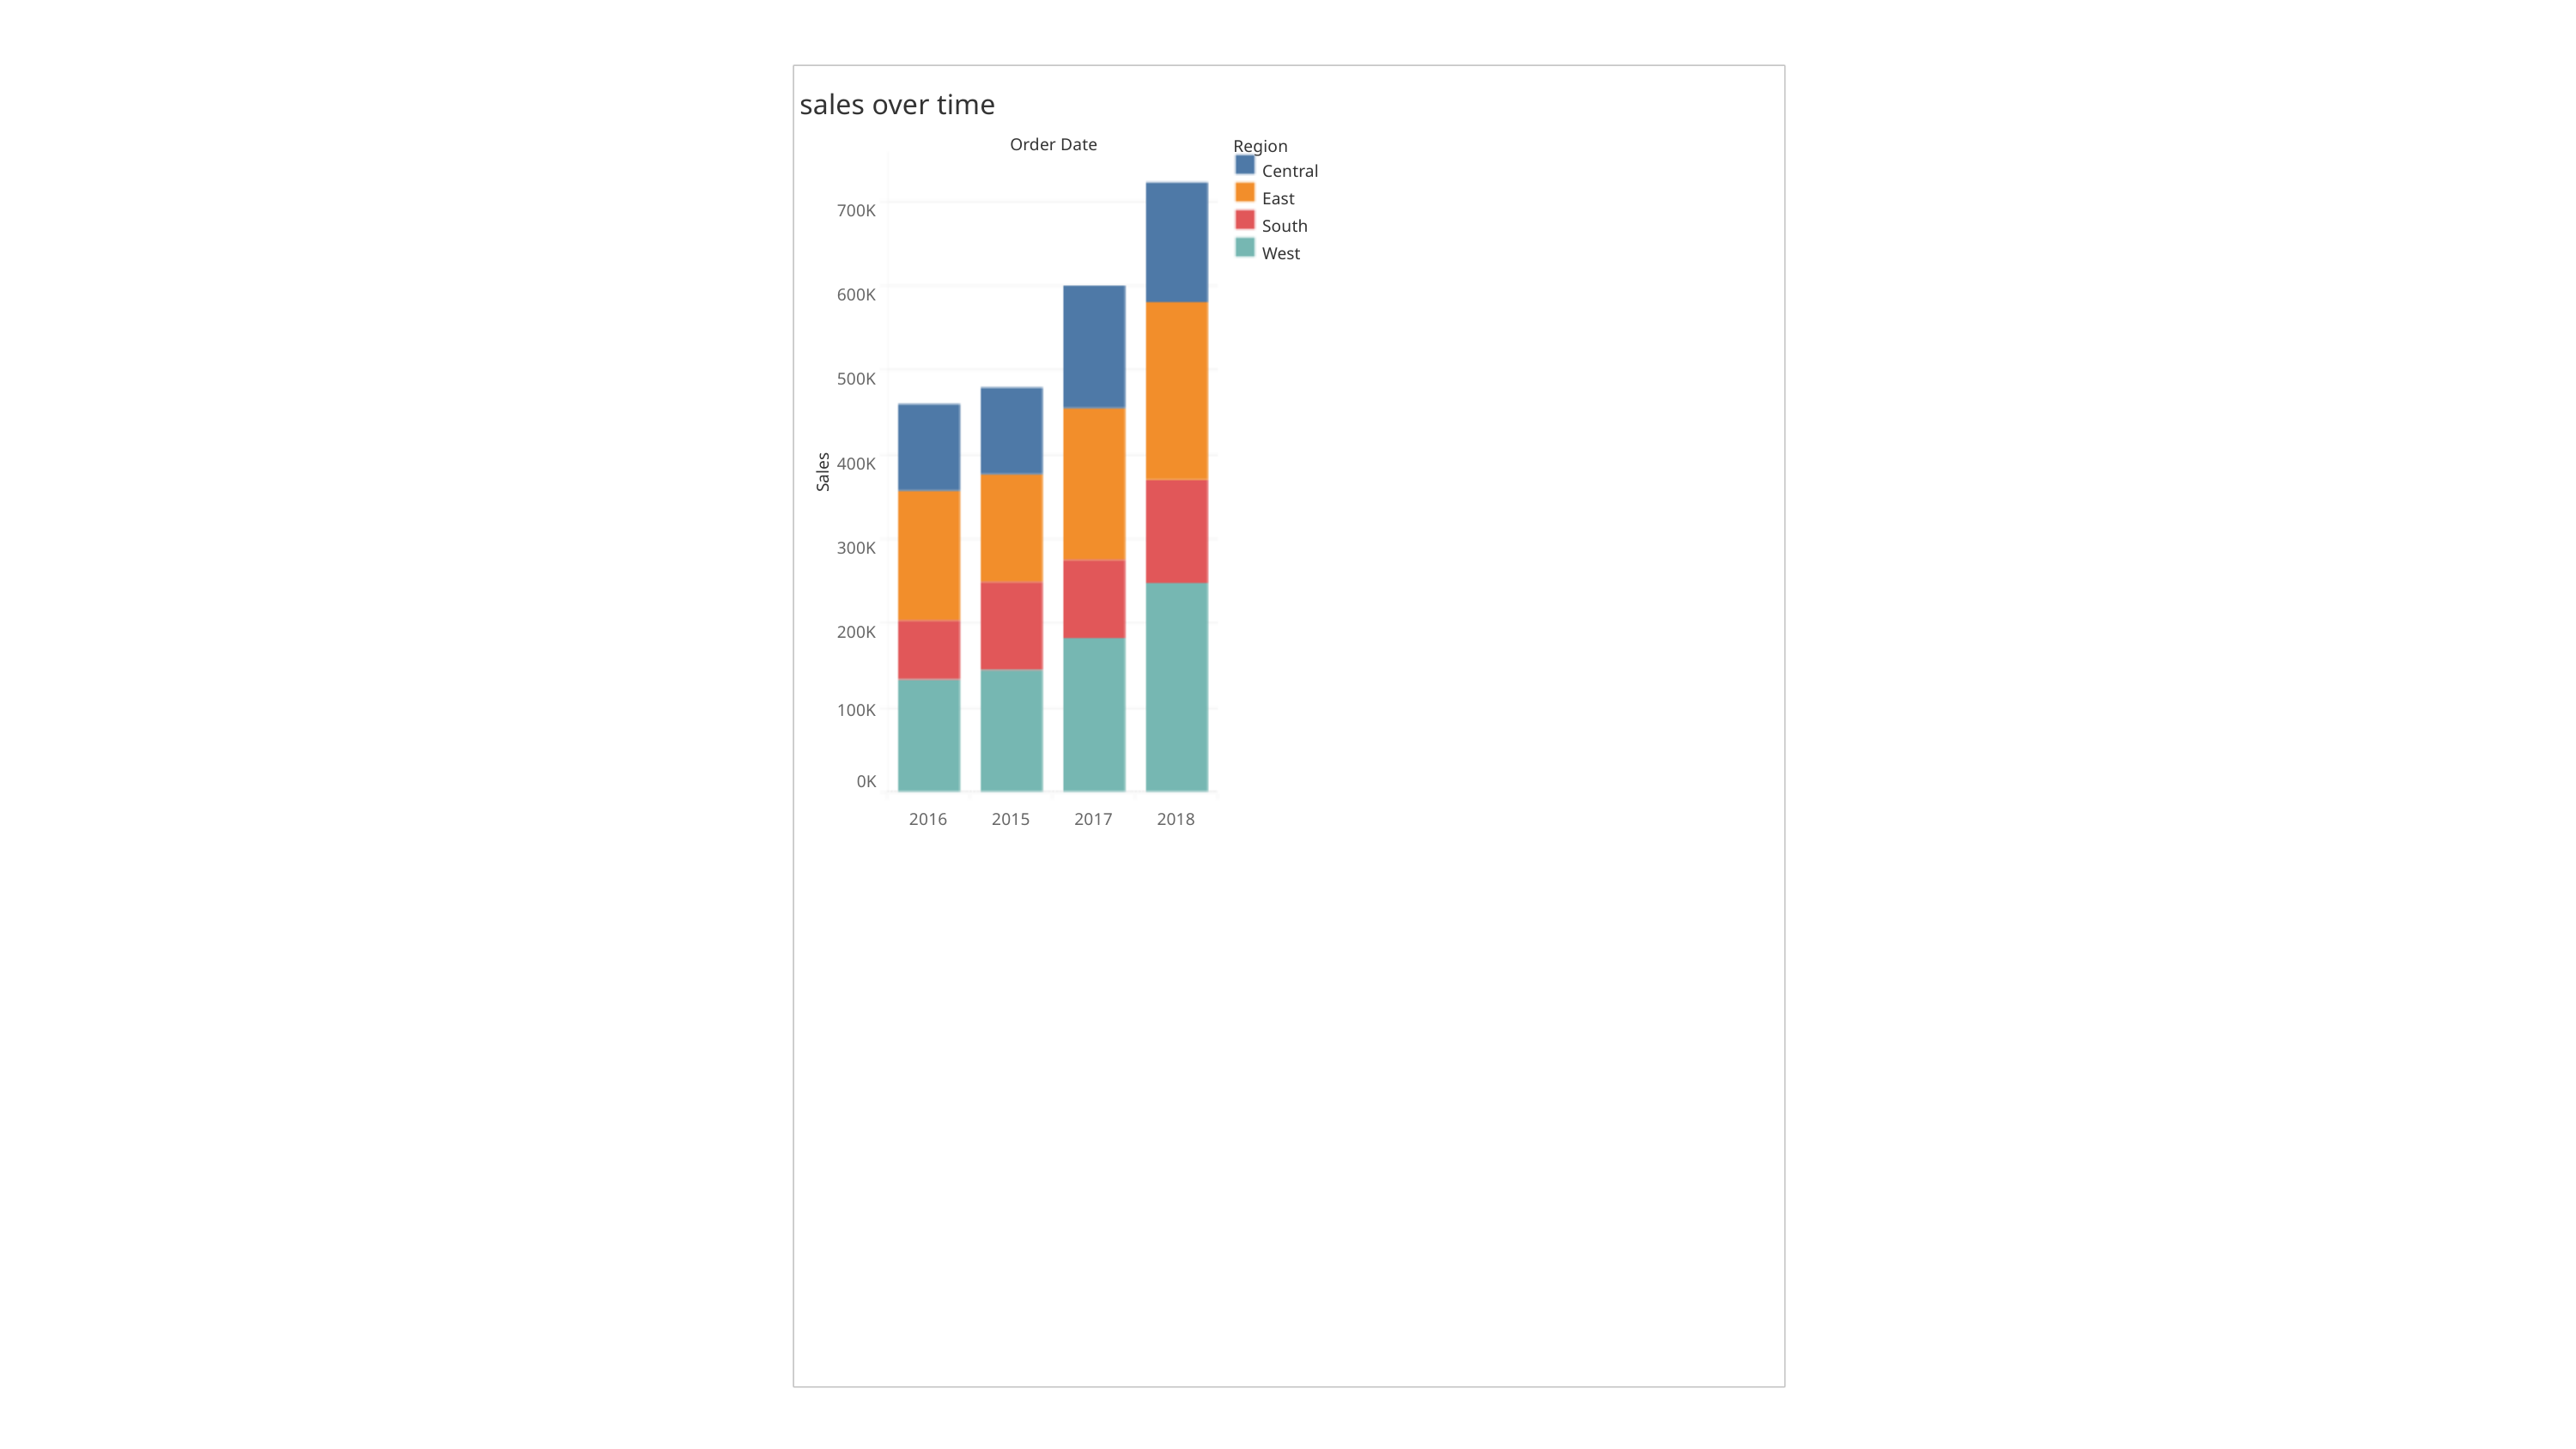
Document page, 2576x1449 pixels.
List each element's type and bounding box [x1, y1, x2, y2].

text_box [836, 619, 878, 639]
text_box [785, 57, 1795, 1397]
text_box [991, 806, 1033, 826]
text_box [836, 451, 878, 471]
text_box [836, 366, 878, 385]
text_box [856, 761, 878, 796]
text_box [1261, 156, 1321, 263]
text_box [836, 535, 878, 555]
text_box [799, 83, 1000, 118]
text_box [1233, 134, 1289, 155]
text_box [799, 460, 843, 482]
text_box [1074, 806, 1115, 826]
text_box [836, 197, 878, 218]
text_box [1010, 132, 1098, 155]
text_box [908, 806, 951, 826]
text_box [836, 282, 878, 301]
text_box [836, 690, 878, 724]
text_box [1157, 806, 1198, 826]
